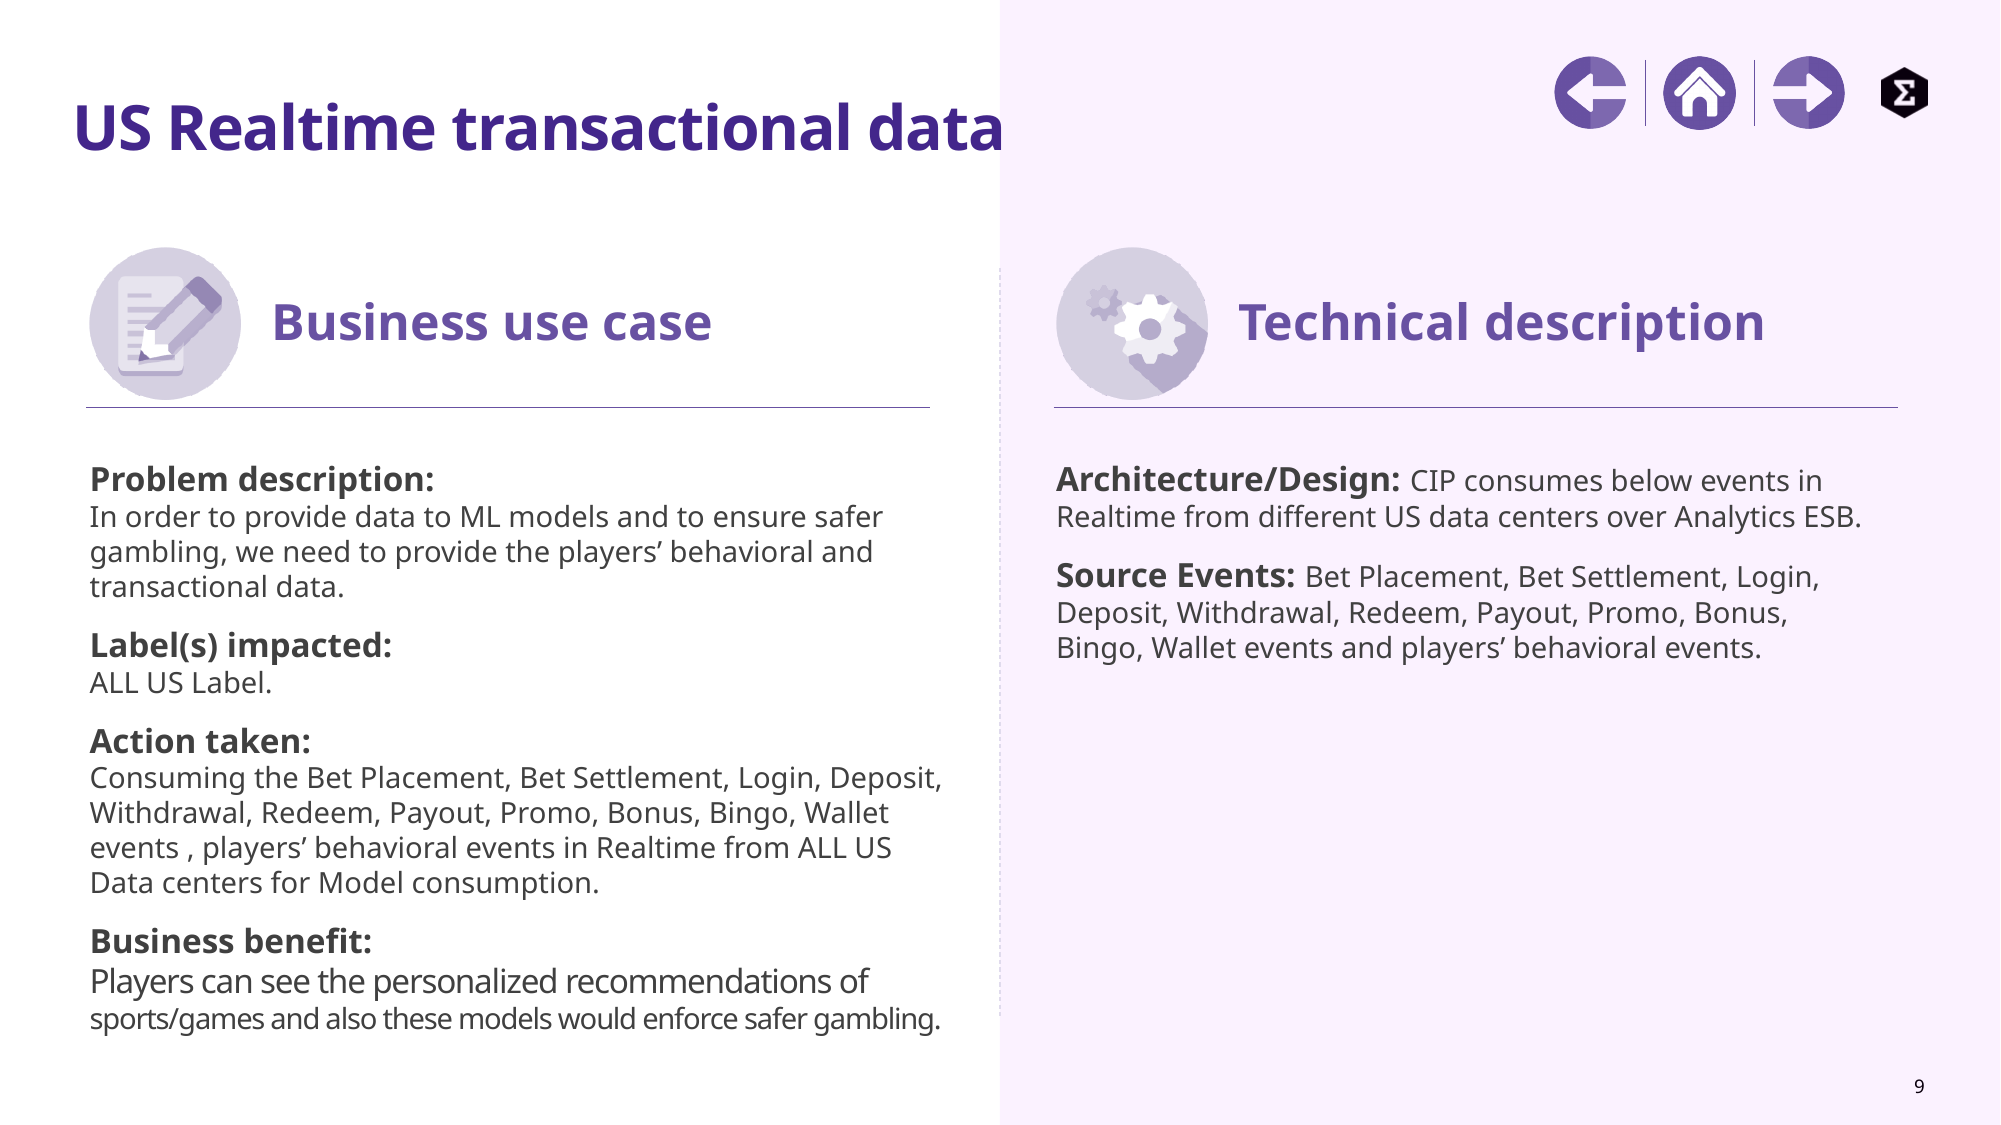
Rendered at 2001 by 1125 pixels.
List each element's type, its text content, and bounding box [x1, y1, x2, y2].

picture [89, 247, 245, 404]
text_box Technical description [1223, 283, 1955, 359]
text_box Architecture/Design: CIP consumes below events in Realtime from different US data centers over Analytics ESB. Source Events: Bet Placement, Bet Settlement, Login, Deposit, Withdrawal, Redeem, Payout, Promo, Bonus, Bingo, Wallet events and players’ behavioral events. [1041, 451, 1886, 672]
text_box Problem description: In order to provide data to ML models and to ensure safer gambling, we need to provide the players’ behavioral and transactional data. Label(s) impacted: ALL US Label. Action taken: Consuming the Bet Placement, Bet Settlement, Login, Deposit, Withdrawal, Redeem, Payout, Promo, Bonus, Bingo, Wallet events , players’ behavioral events in Realtime from ALL US Data centers for Model consumption. Business benefit: Players can see the personalized recommendations of sports/games and also these models would enforce safer gambling. [74, 451, 966, 1043]
picture [1553, 56, 1626, 129]
title US Realtime transactional data [72, 59, 1798, 164]
picture [1663, 56, 1736, 130]
text_box [999, 0, 2000, 1125]
text_box Business use case [257, 283, 988, 359]
picture [1773, 56, 1845, 129]
picture [1056, 247, 1212, 404]
